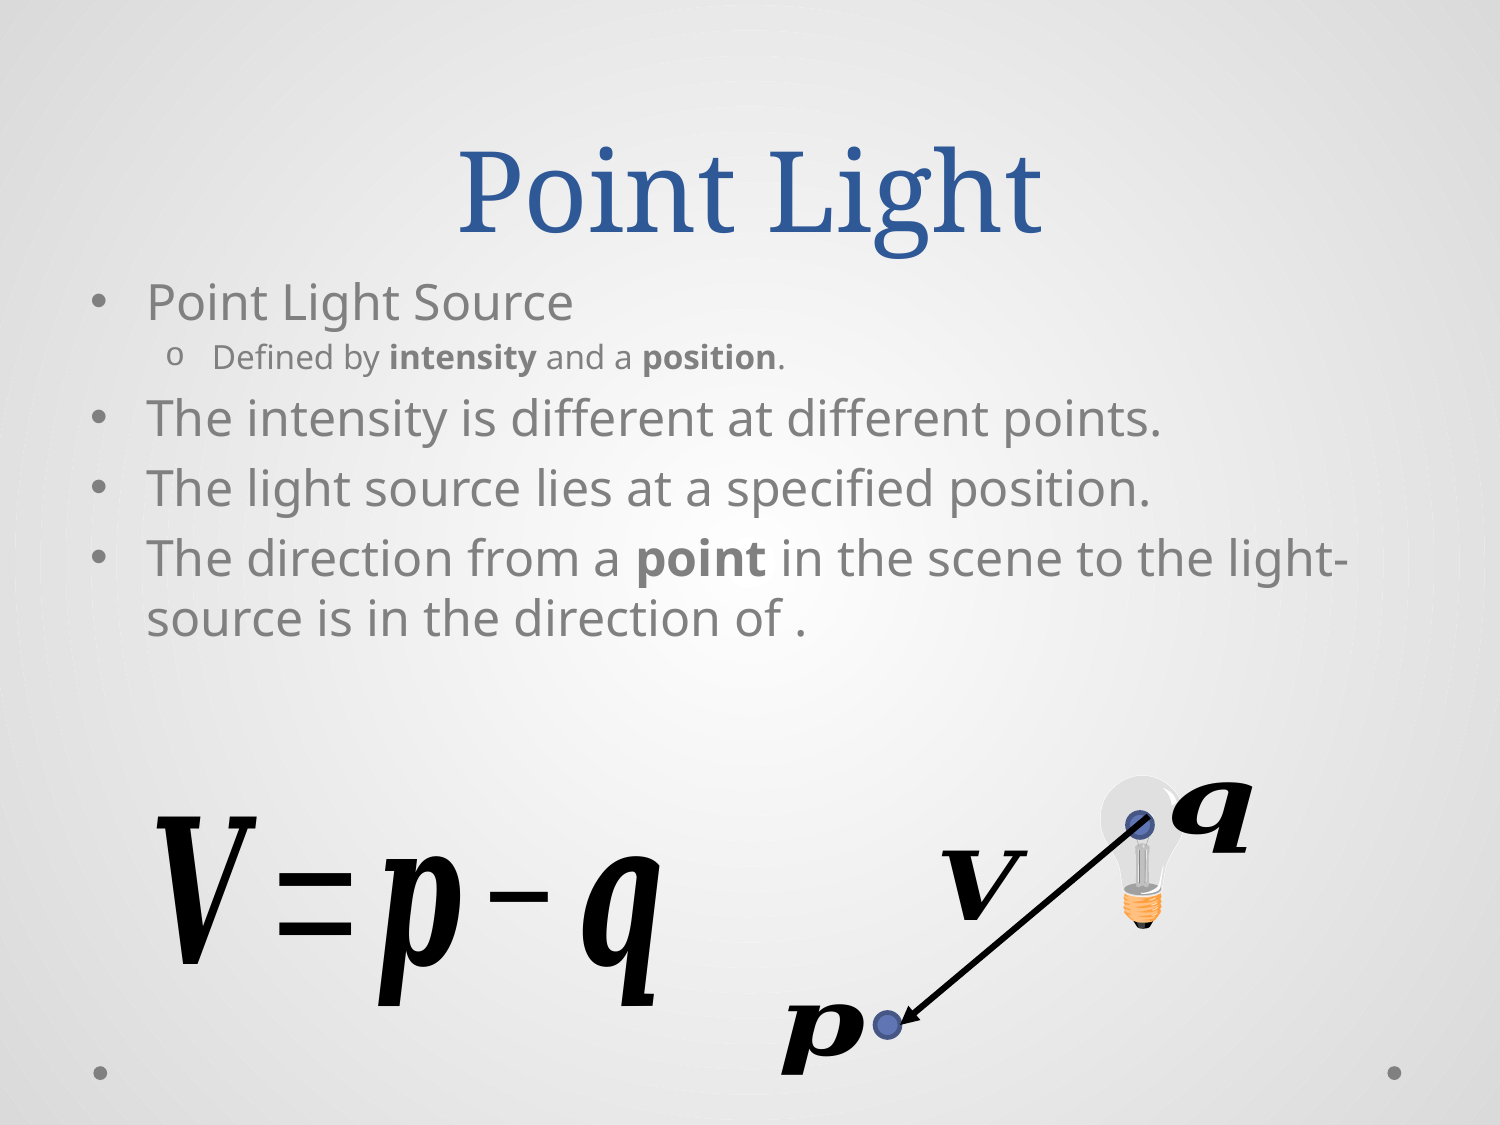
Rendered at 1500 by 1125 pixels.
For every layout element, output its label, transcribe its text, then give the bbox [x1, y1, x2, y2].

title Point Light [75, 0, 1425, 263]
text_box [872, 1010, 901, 1040]
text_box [899, 815, 1150, 1026]
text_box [1099, 774, 1186, 929]
